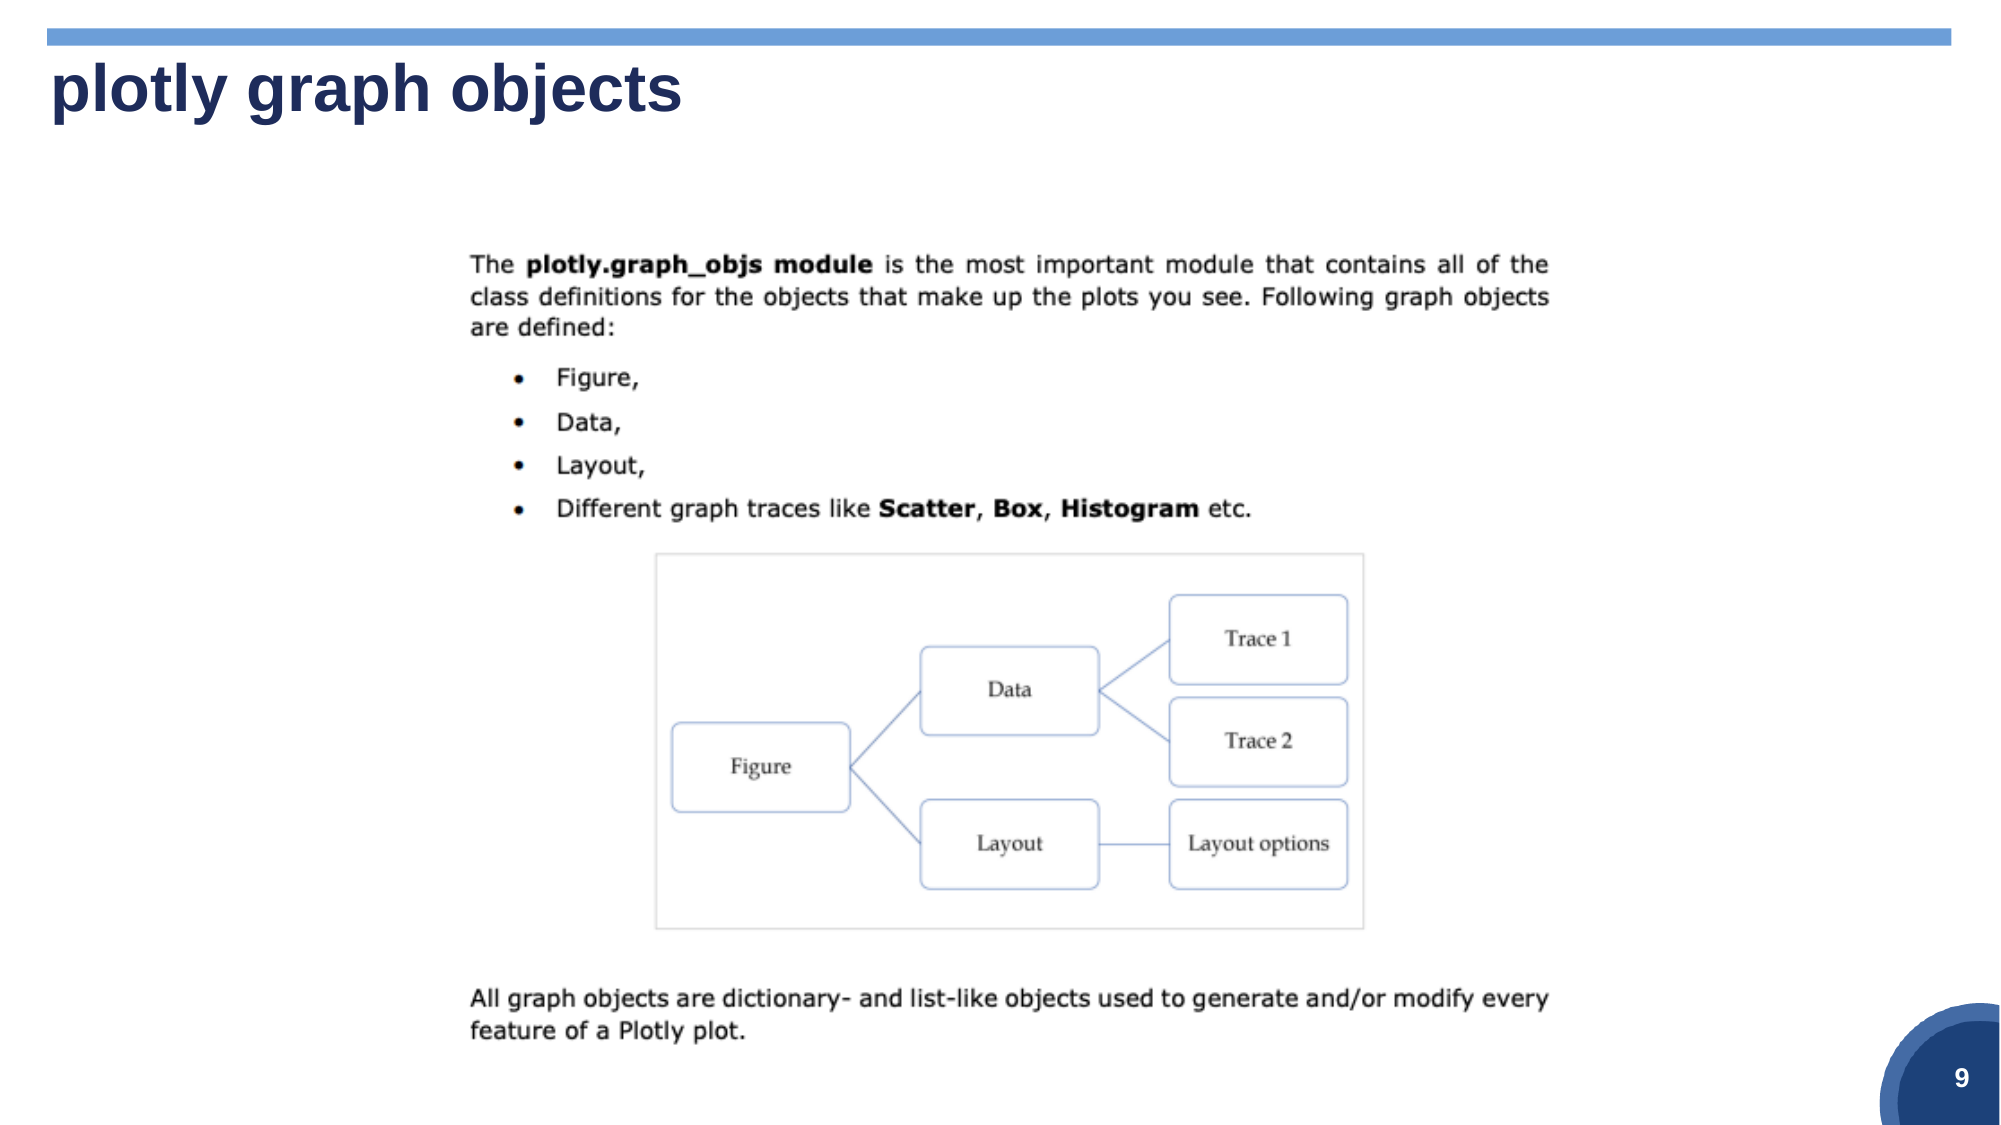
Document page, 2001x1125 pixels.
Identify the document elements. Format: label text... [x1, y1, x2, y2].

picture [0, 1, 2000, 1125]
title plotly graph objects [35, 46, 1965, 148]
slide_number 9 [1534, 1046, 1985, 1107]
